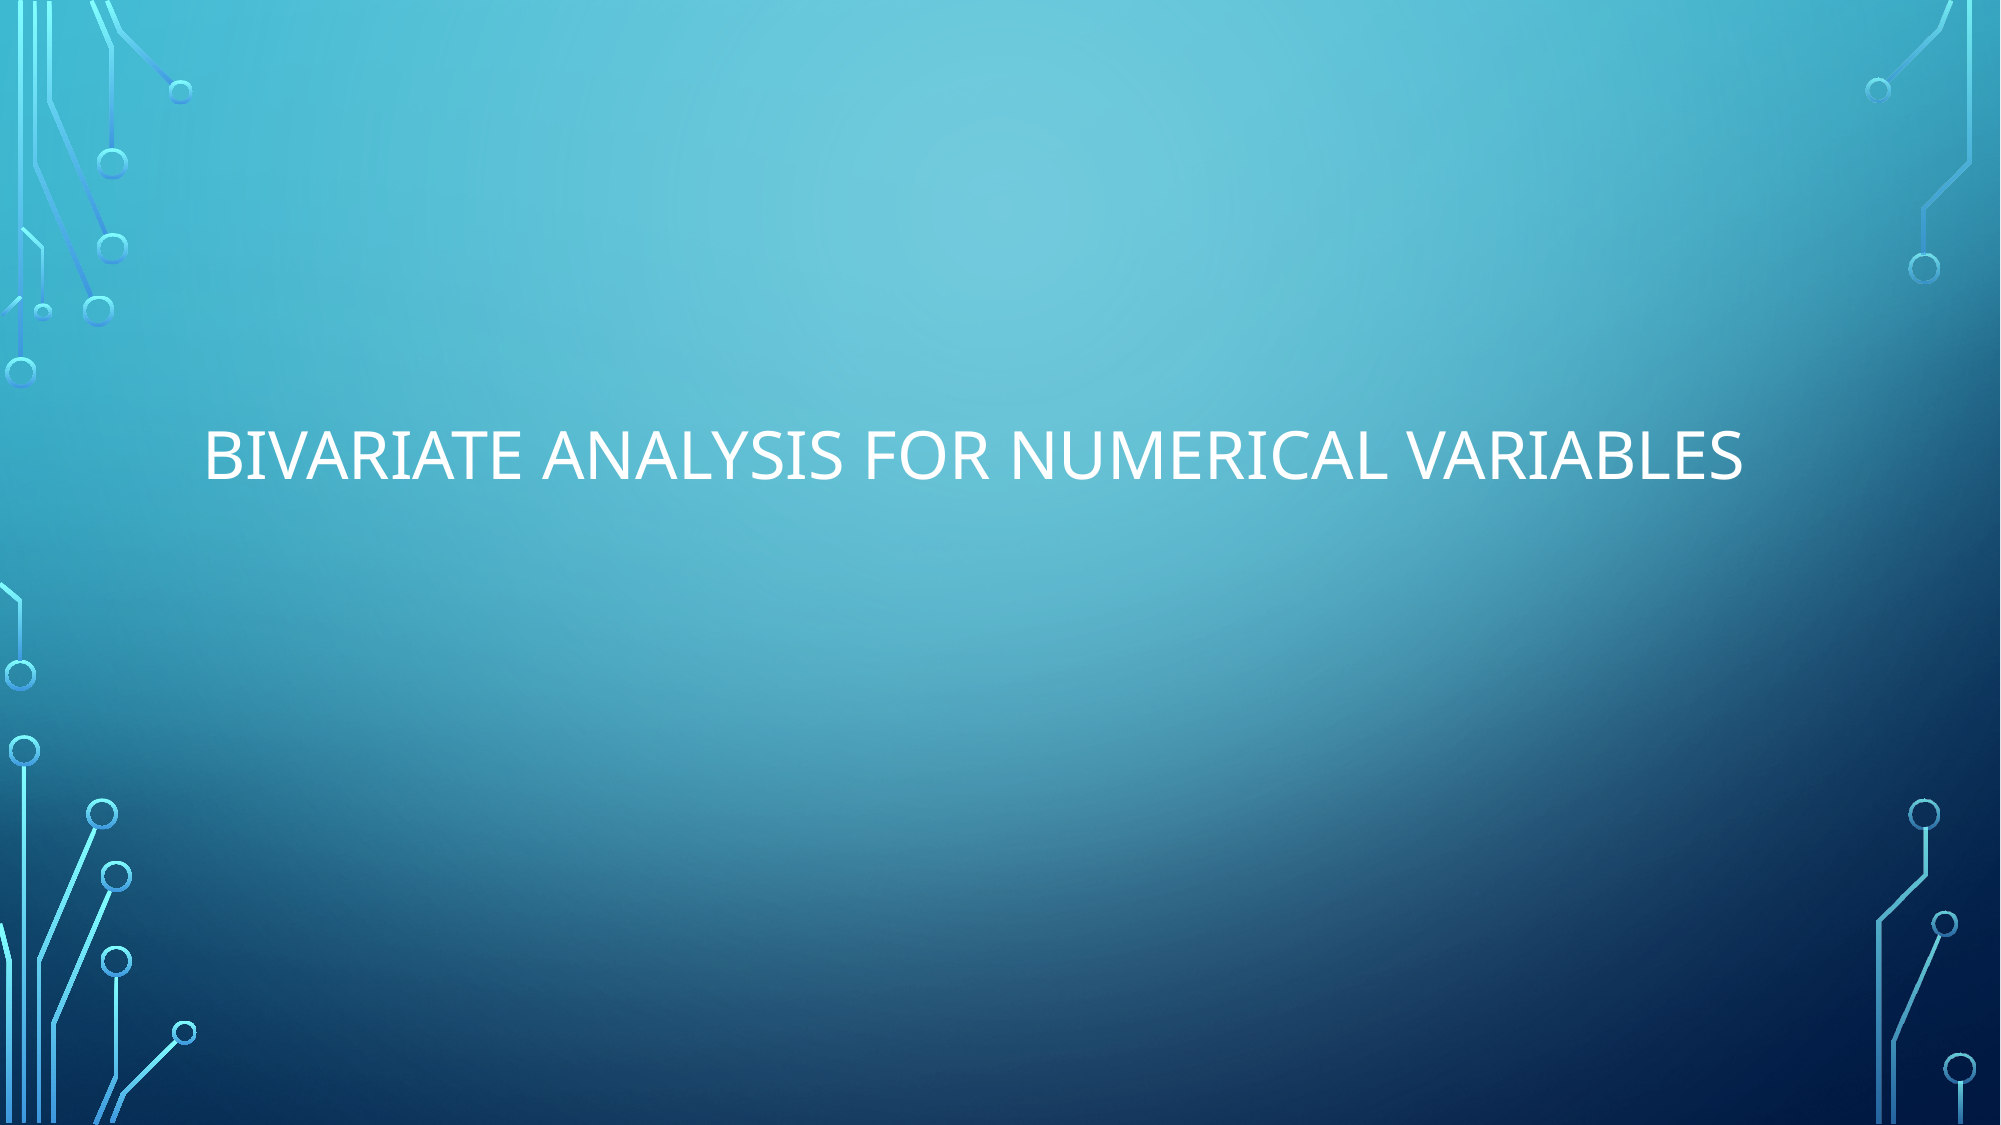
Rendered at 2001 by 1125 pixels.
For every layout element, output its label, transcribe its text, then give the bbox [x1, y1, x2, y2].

title Bivariate Analysis for Numerical variables [187, 336, 1813, 580]
